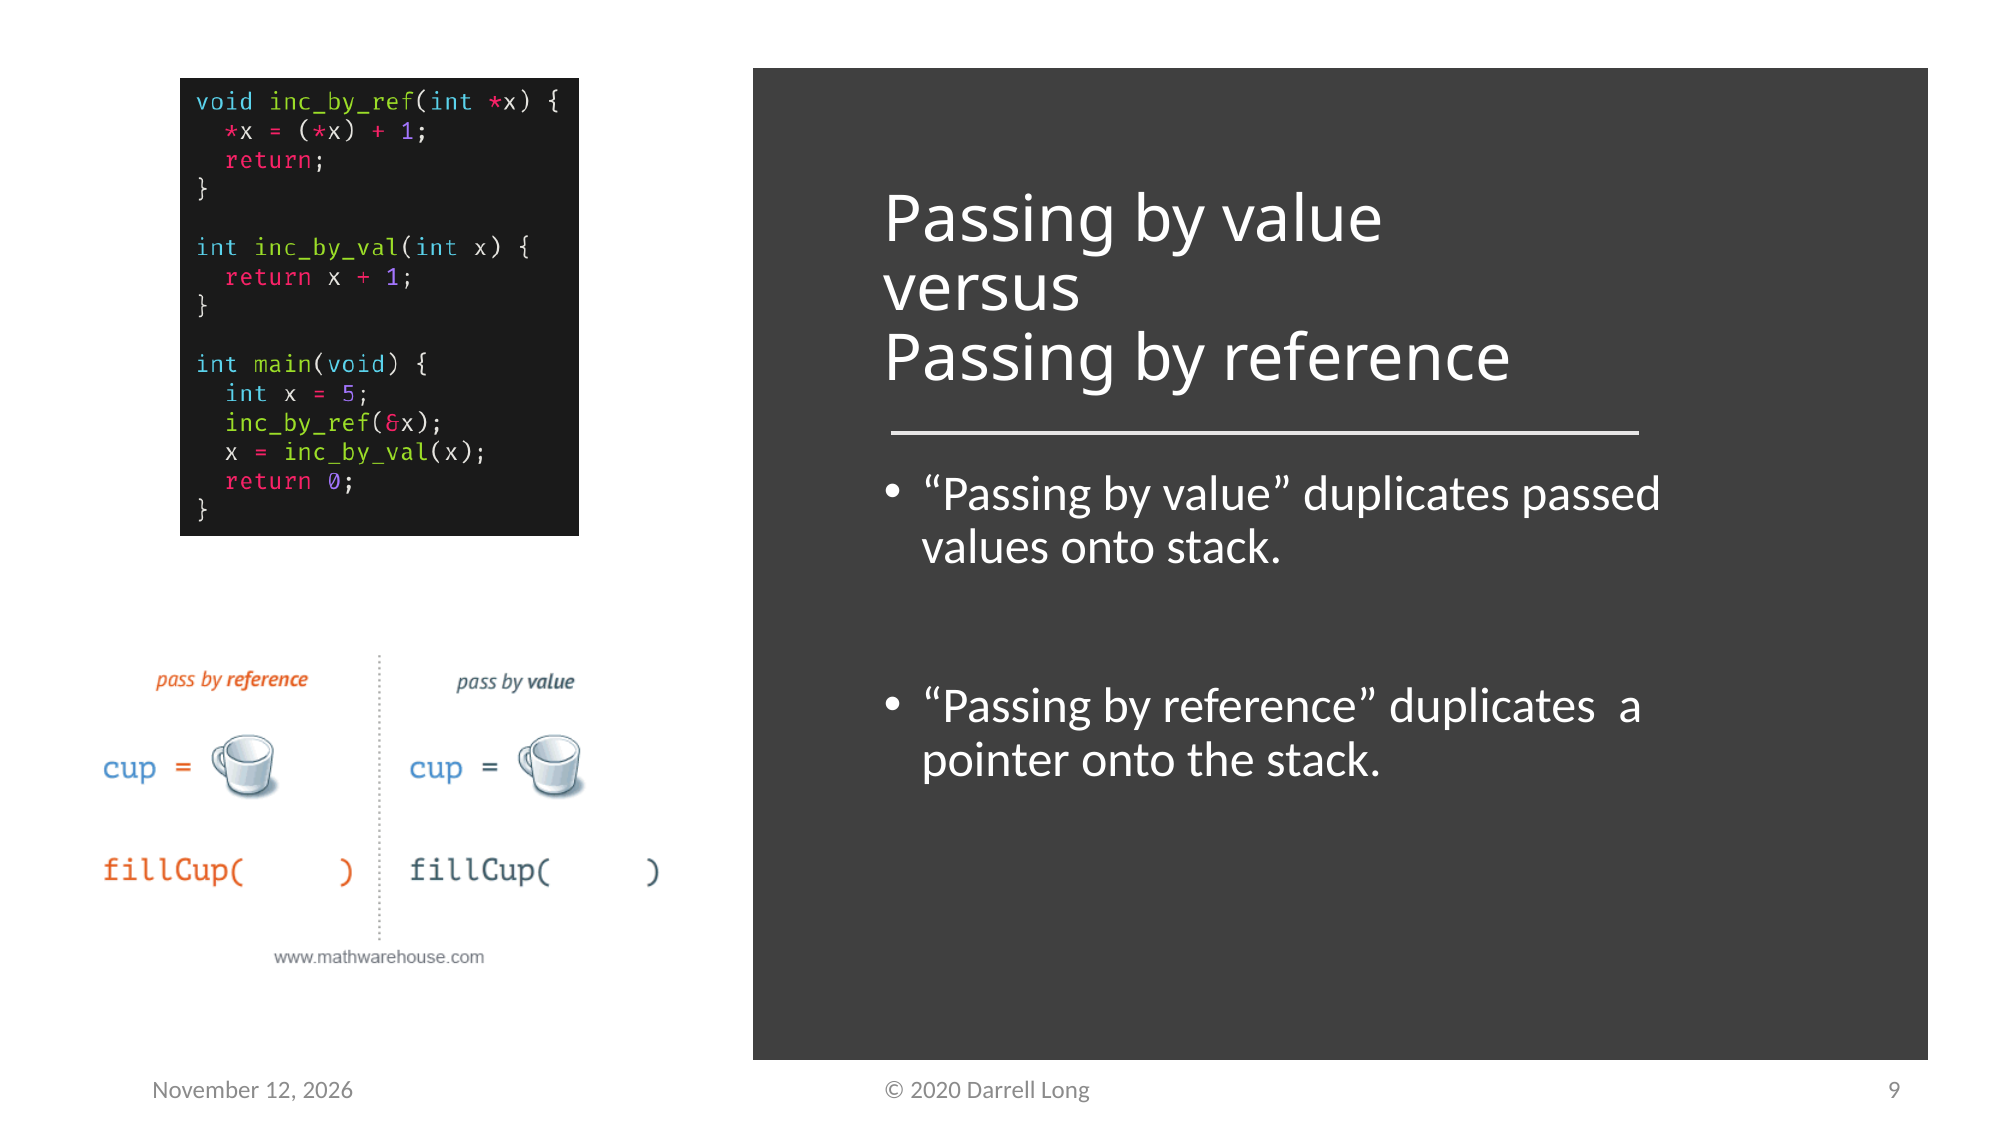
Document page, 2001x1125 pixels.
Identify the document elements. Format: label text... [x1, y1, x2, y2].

slide_number 9 [1809, 1058, 1916, 1119]
text_box [762, 77, 1918, 1050]
list “Passing by value” duplicates passed values onto stack. “Passing by reference” duplicates a pointer onto the stack. [869, 459, 1812, 950]
picture [78, 655, 680, 980]
footer © 2020 Darrell Long [869, 1058, 1655, 1119]
title Passing by value versus Passing by reference [869, 172, 1795, 407]
picture [180, 78, 579, 537]
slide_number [137, 1058, 588, 1119]
